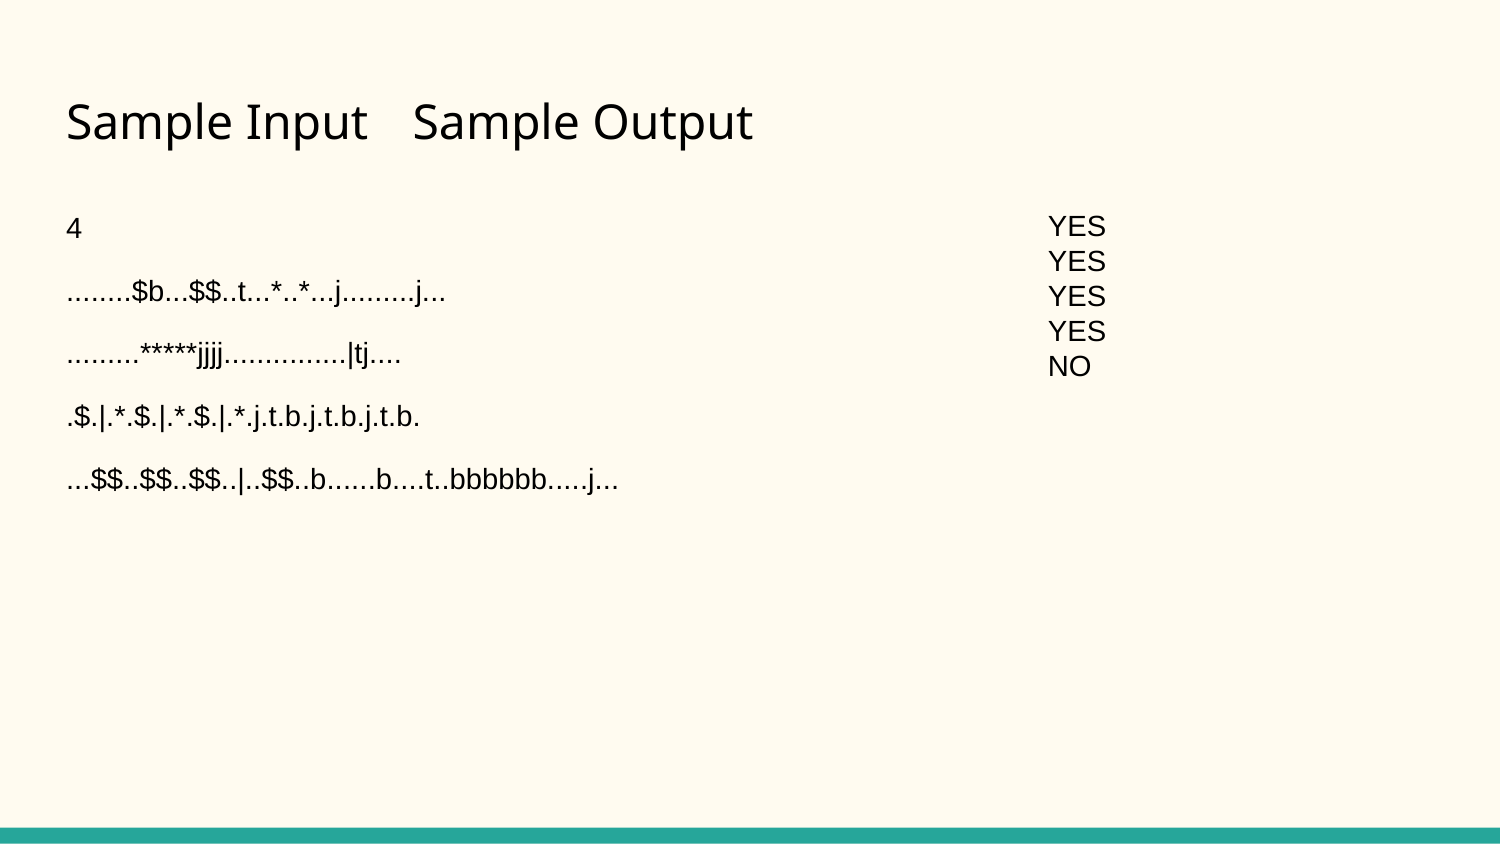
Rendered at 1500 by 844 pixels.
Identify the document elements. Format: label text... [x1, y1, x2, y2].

text_box YES YES YES YES NO [732, 192, 1480, 467]
list 4 ........$b...$$..t...*..*...j.........j... .........*****jjjj...............|tj.... .$.|.*.$.|.*.$.|.*.j.t.b.j.t.b.j.t.b. ...$$..$$..$$..|..$$..b......b....t..bbbbbb.....j... [51, 192, 750, 750]
title Sample Input Sample Output [51, 72, 1449, 174]
